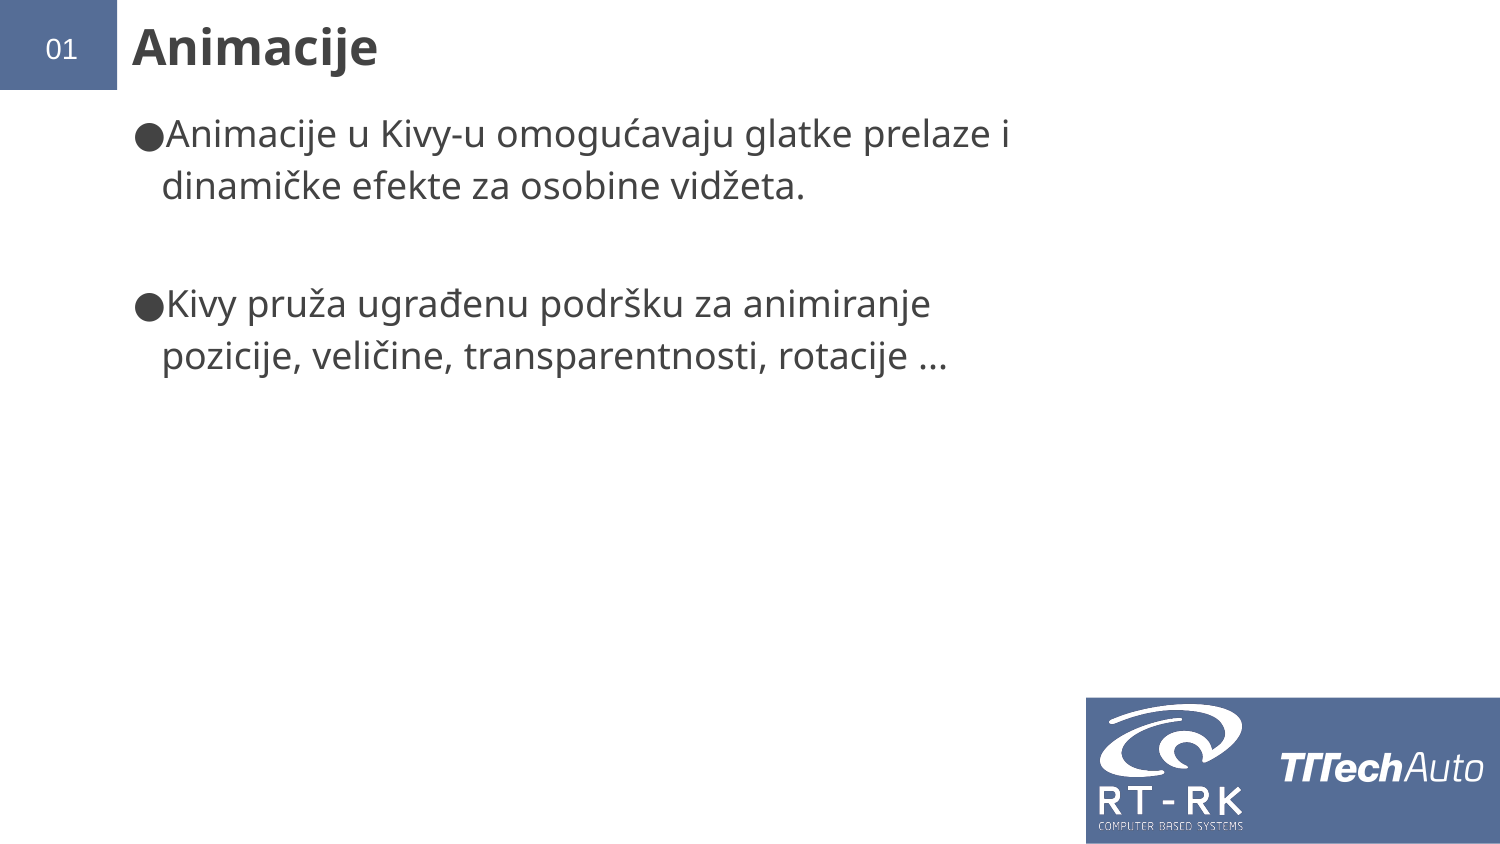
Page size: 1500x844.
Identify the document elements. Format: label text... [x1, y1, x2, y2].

picture [1088, 697, 1254, 838]
subtitle Animacije u Kivy-u omogućavaju glatke prelaze i dinamičke efekte za osobine vidžeta. Kivy pruža ugrađenu podršku za animiranje pozicije, veličine, transparentnosti, rotacije ... [118, 88, 1074, 749]
picture [1265, 737, 1498, 798]
text_box [94, 0, 118, 90]
text_box 01 [0, 0, 94, 95]
text_box [1255, 697, 1500, 844]
title Animacije [118, 0, 1014, 80]
